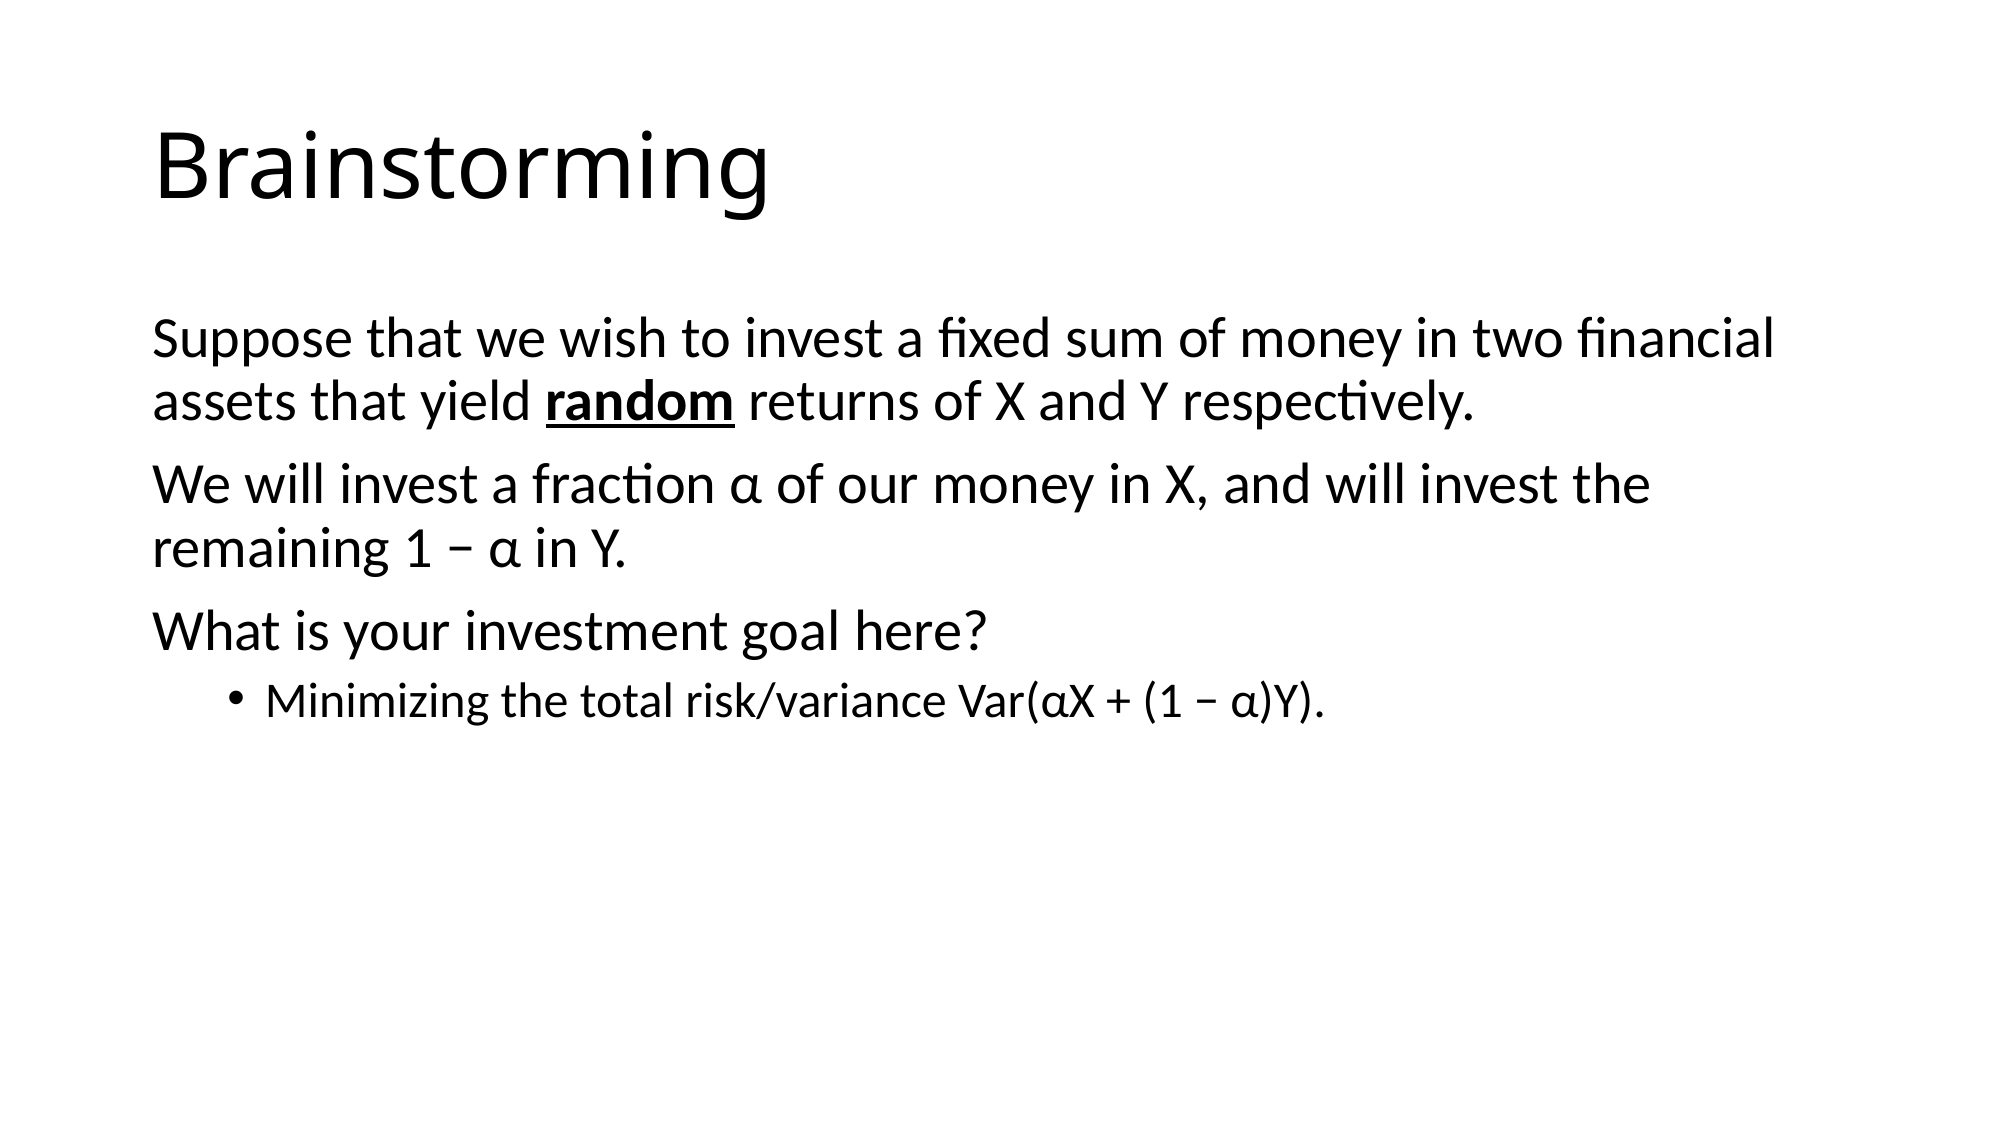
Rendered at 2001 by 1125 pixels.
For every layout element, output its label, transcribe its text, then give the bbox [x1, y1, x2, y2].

list Suppose that we wish to invest a fixed sum of money in two financial assets that yield random returns of X and Y respectively. We will invest a fraction α of our money in X, and will invest the remaining 1 − α in Y. What is your investment goal here? Minimizing the total risk/variance Var(αX + (1 − α)Y). [137, 299, 1863, 1014]
title Brainstorming [137, 59, 1863, 278]
